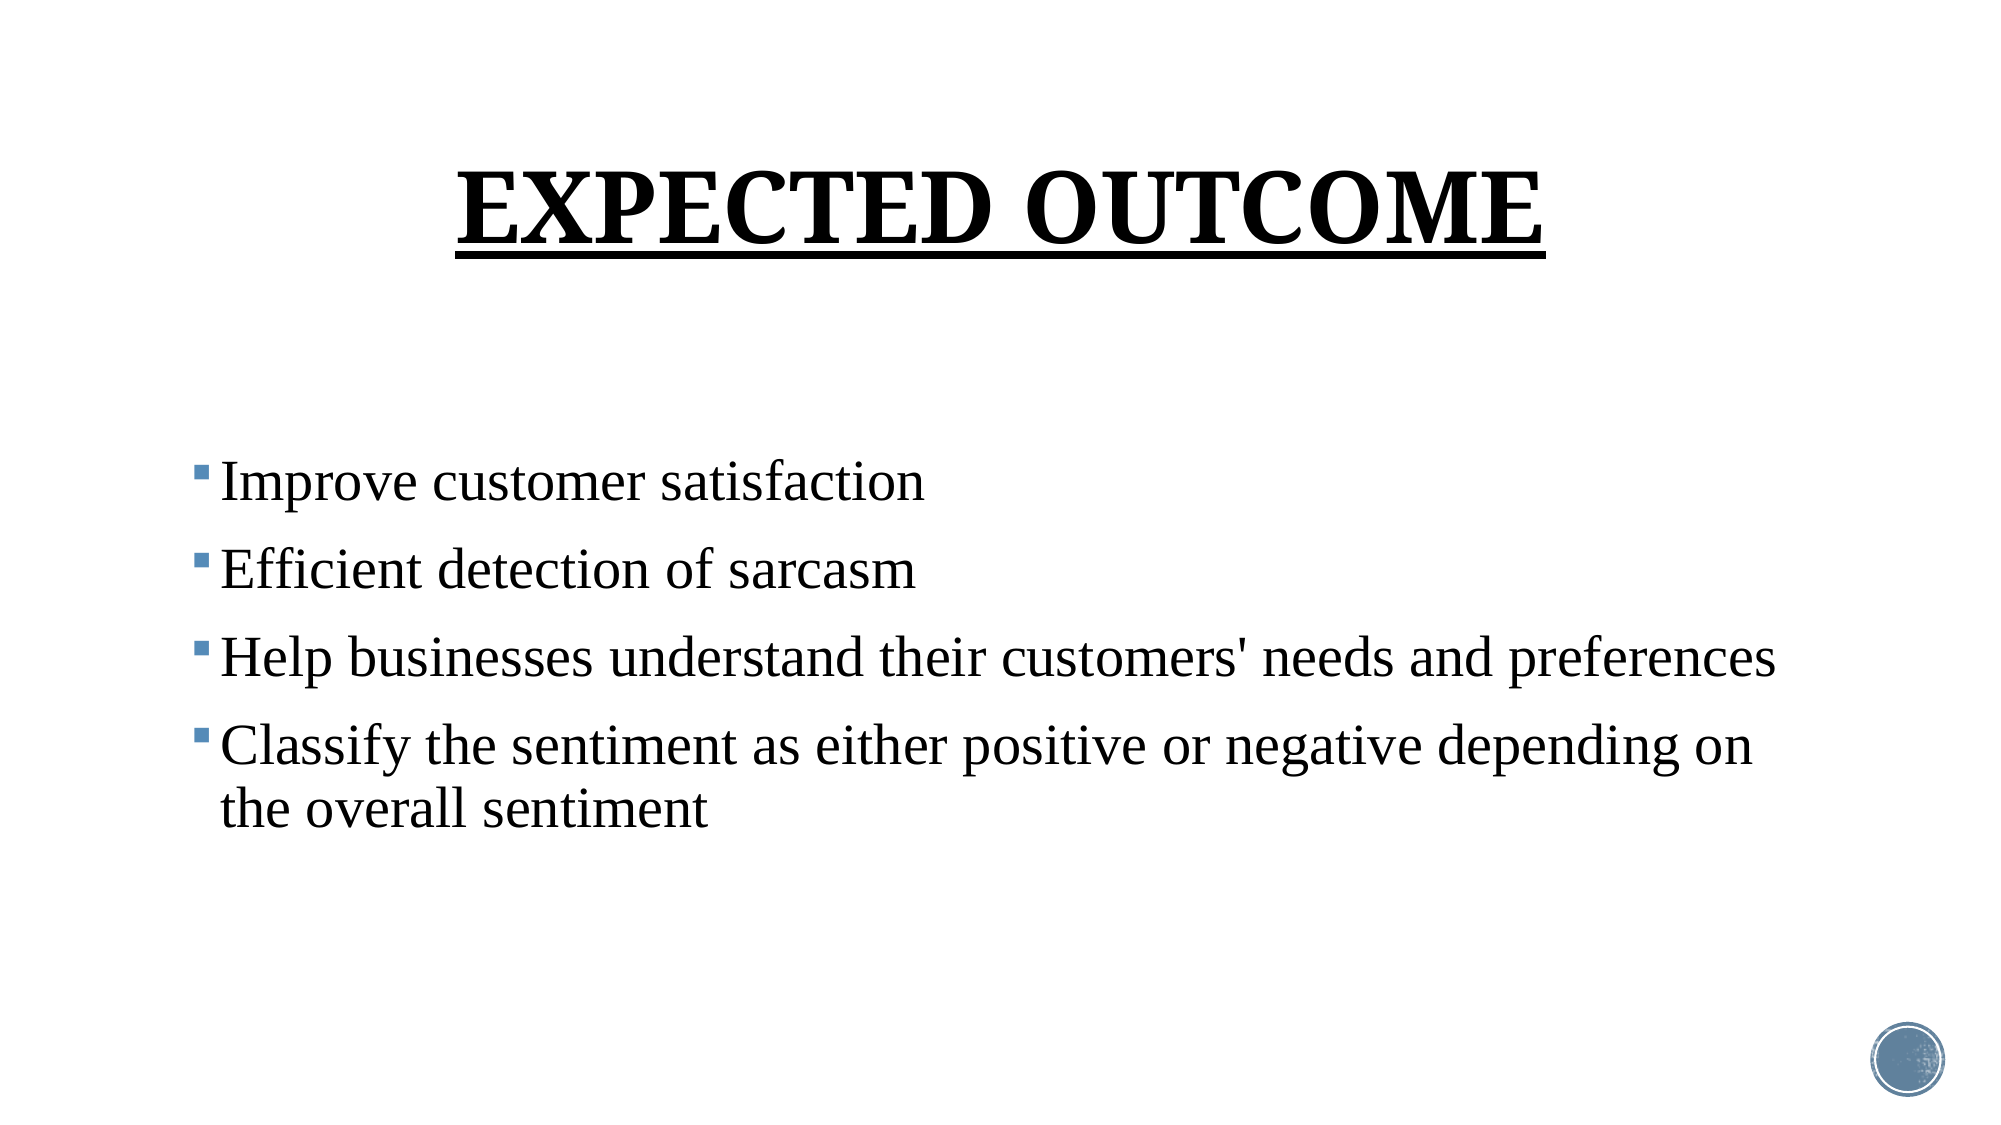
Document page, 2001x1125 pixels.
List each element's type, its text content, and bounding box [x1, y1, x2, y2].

title EXPECTED OUTCOME [175, 79, 1826, 344]
list Improve customer satisfaction Efficient detection of sarcasm Help businesses understand their customers' needs and preferences Classify the sentiment as either positive or negative depending on the overall sentiment [175, 348, 1826, 1013]
